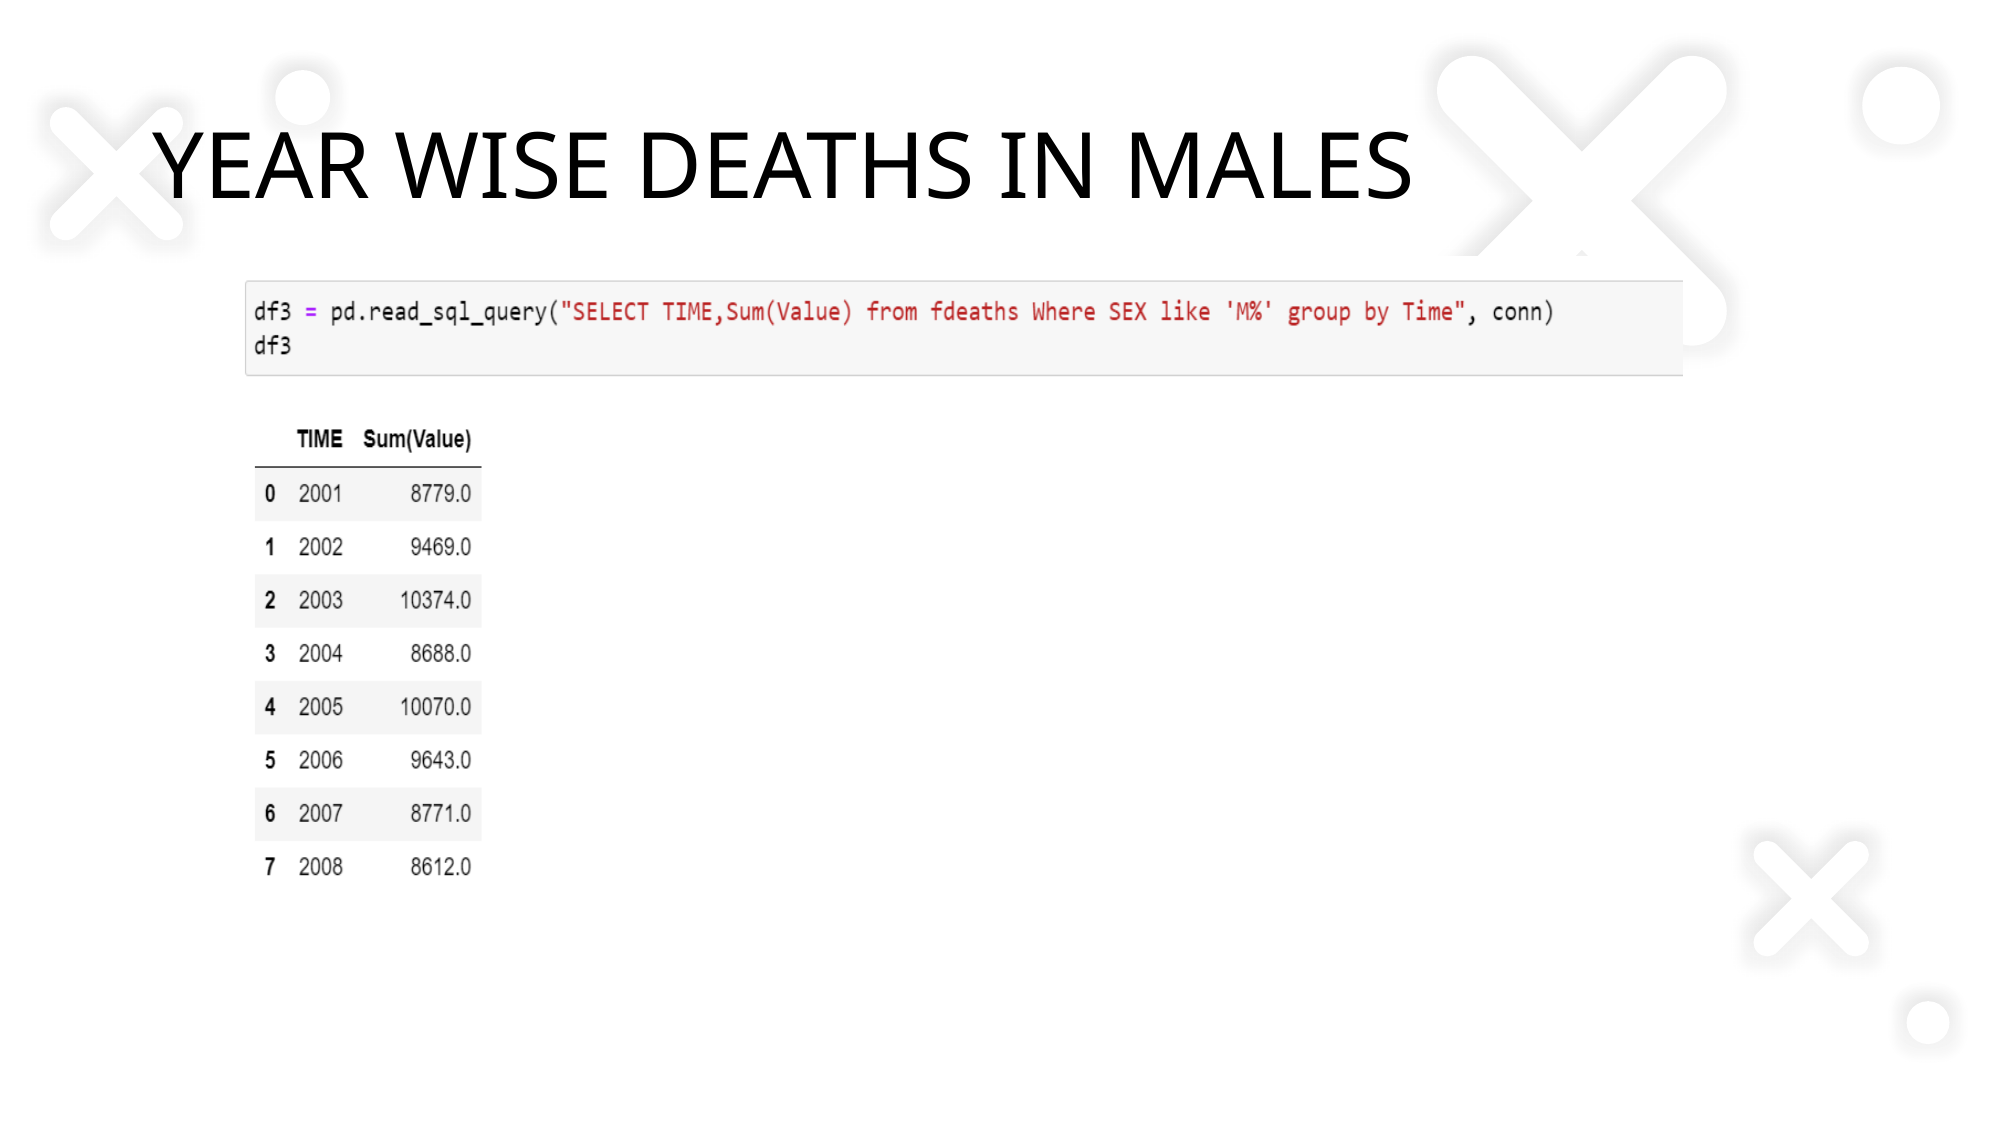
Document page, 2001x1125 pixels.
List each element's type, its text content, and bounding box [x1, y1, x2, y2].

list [234, 256, 1683, 904]
title YEAR WISE DEATHS IN MALES [137, 59, 1863, 278]
